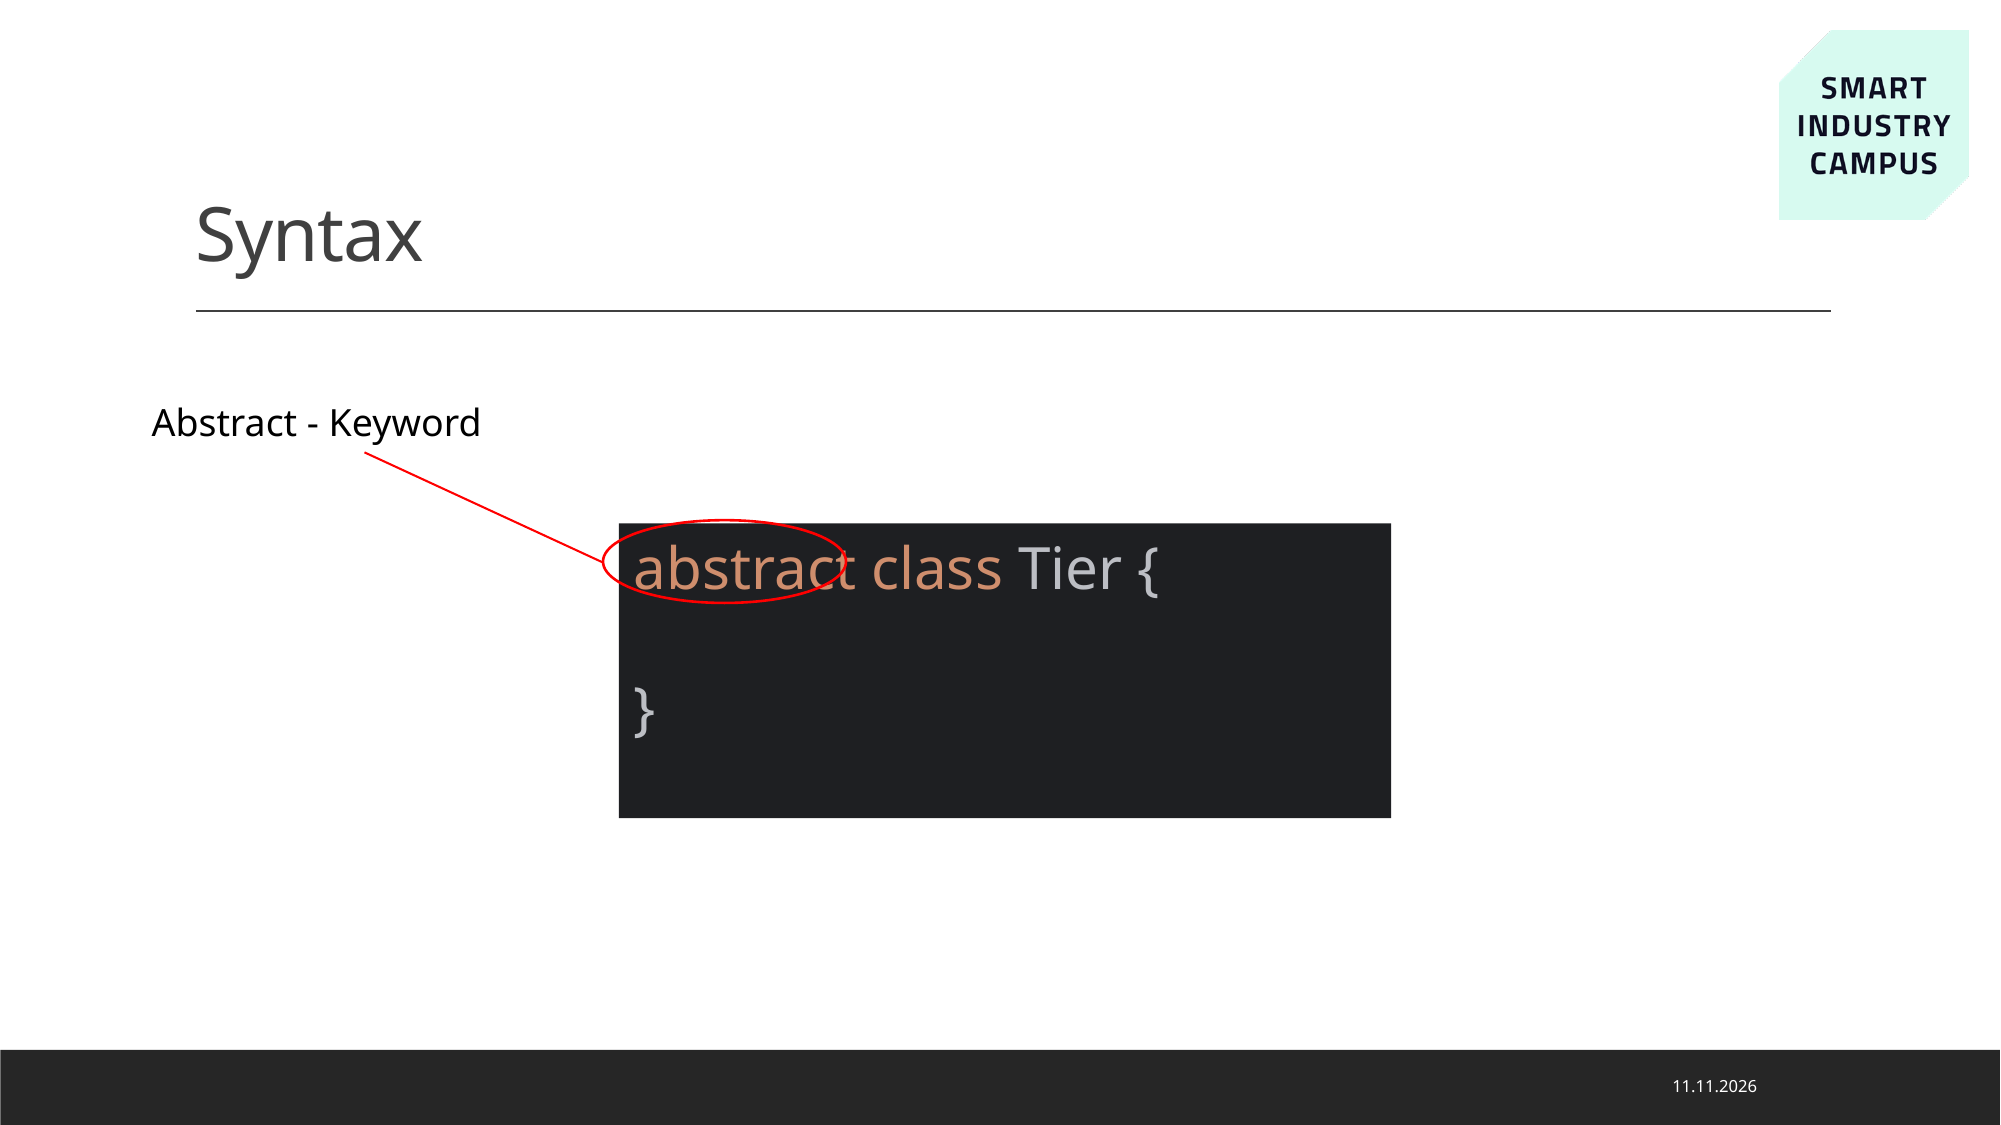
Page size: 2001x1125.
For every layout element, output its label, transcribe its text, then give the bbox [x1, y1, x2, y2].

text_box [604, 518, 848, 605]
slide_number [1348, 1057, 1773, 1118]
text_box abstract class Tier { } [618, 523, 1392, 819]
text_box Abstract - Keyword [136, 391, 497, 452]
list [180, 345, 1830, 963]
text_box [363, 451, 604, 563]
picture [1778, 30, 1969, 220]
title Syntax [180, 47, 1830, 285]
